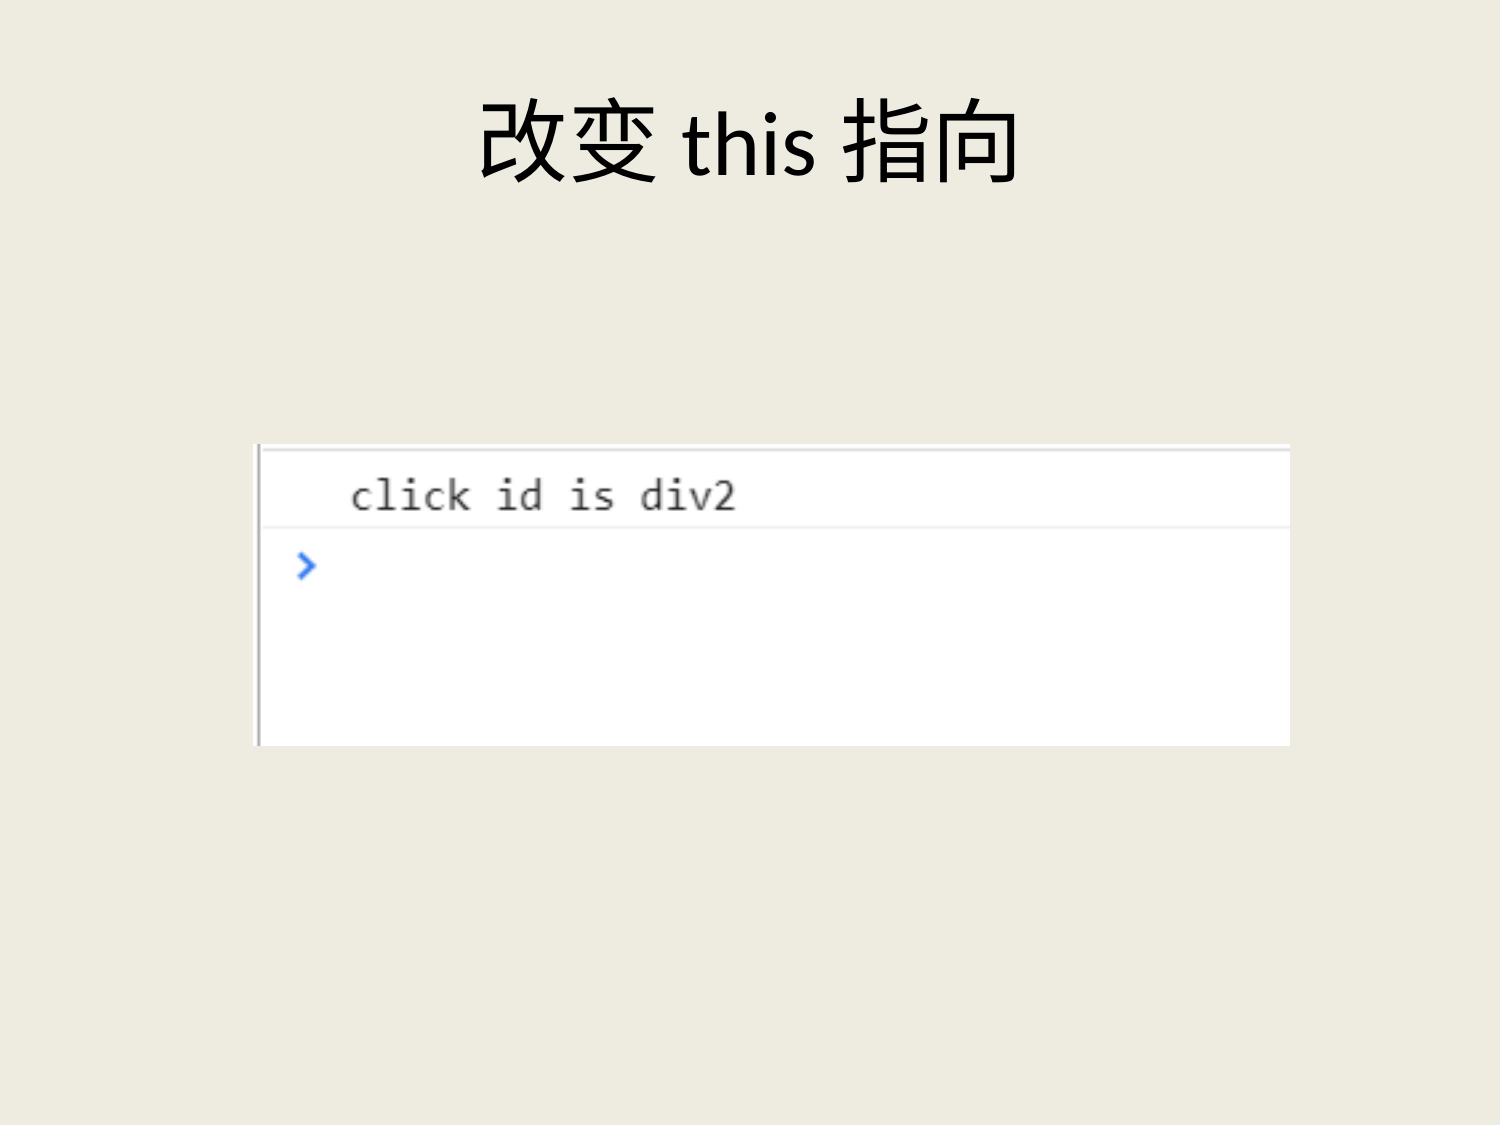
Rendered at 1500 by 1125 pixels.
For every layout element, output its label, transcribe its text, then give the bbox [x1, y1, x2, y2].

picture [253, 444, 1290, 746]
title 改变this指向 [75, 45, 1425, 233]
